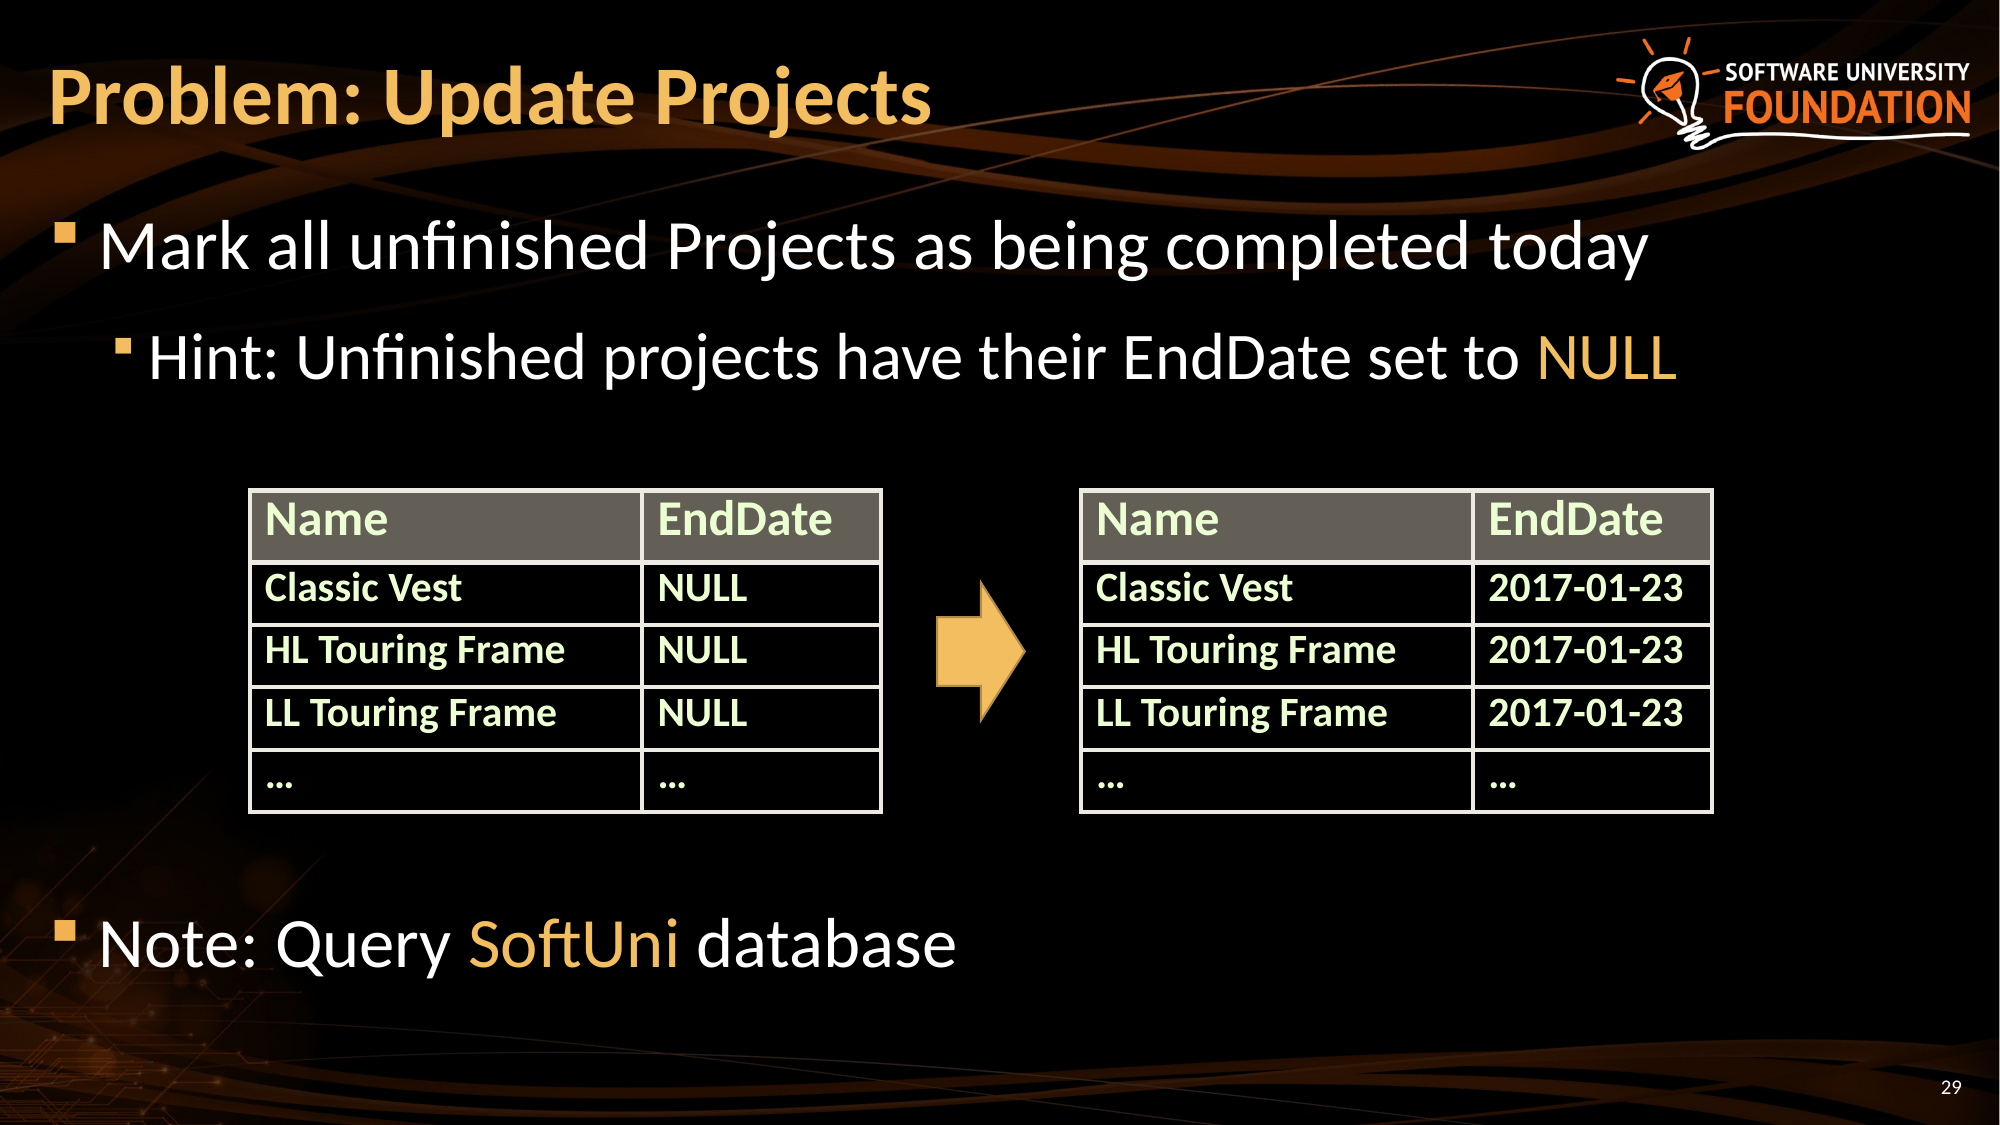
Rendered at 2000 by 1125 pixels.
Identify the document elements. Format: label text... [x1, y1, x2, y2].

table_cell 2017-01-23 [1475, 627, 1710, 685]
table_cell LL Touring Frame [252, 689, 640, 748]
table_cell NULL [644, 689, 879, 748]
table_cell Classic Vest [1083, 565, 1471, 623]
table_cell 2017-01-23 [1475, 689, 1710, 748]
table_cell … [1475, 752, 1710, 810]
table_cell Classic Vest [252, 565, 640, 623]
list Mark all unfinished Projects as being completed today Hint: Unfinished projects have their EndDate set to NULL Note: Query SoftUni database [31, 188, 1968, 1103]
table_cell … [644, 752, 879, 810]
text_box [936, 579, 1026, 724]
table_header Name [1083, 493, 1471, 560]
picture [0, 0, 2000, 1125]
table_cell 2017-01-23 [1475, 565, 1710, 623]
table_header EndDate [1475, 493, 1710, 560]
table_header EndDate [644, 493, 879, 560]
table_cell LL Touring Frame [1083, 689, 1471, 748]
table_cell NULL [644, 565, 879, 623]
table_cell … [1083, 752, 1471, 810]
table_cell HL Touring Frame [1083, 627, 1471, 685]
table_cell … [252, 752, 640, 810]
table_cell NULL [644, 627, 879, 685]
table_cell HL Touring Frame [252, 627, 640, 685]
table_header Name [252, 493, 640, 560]
title Problem: Update Projects [30, 6, 1602, 189]
